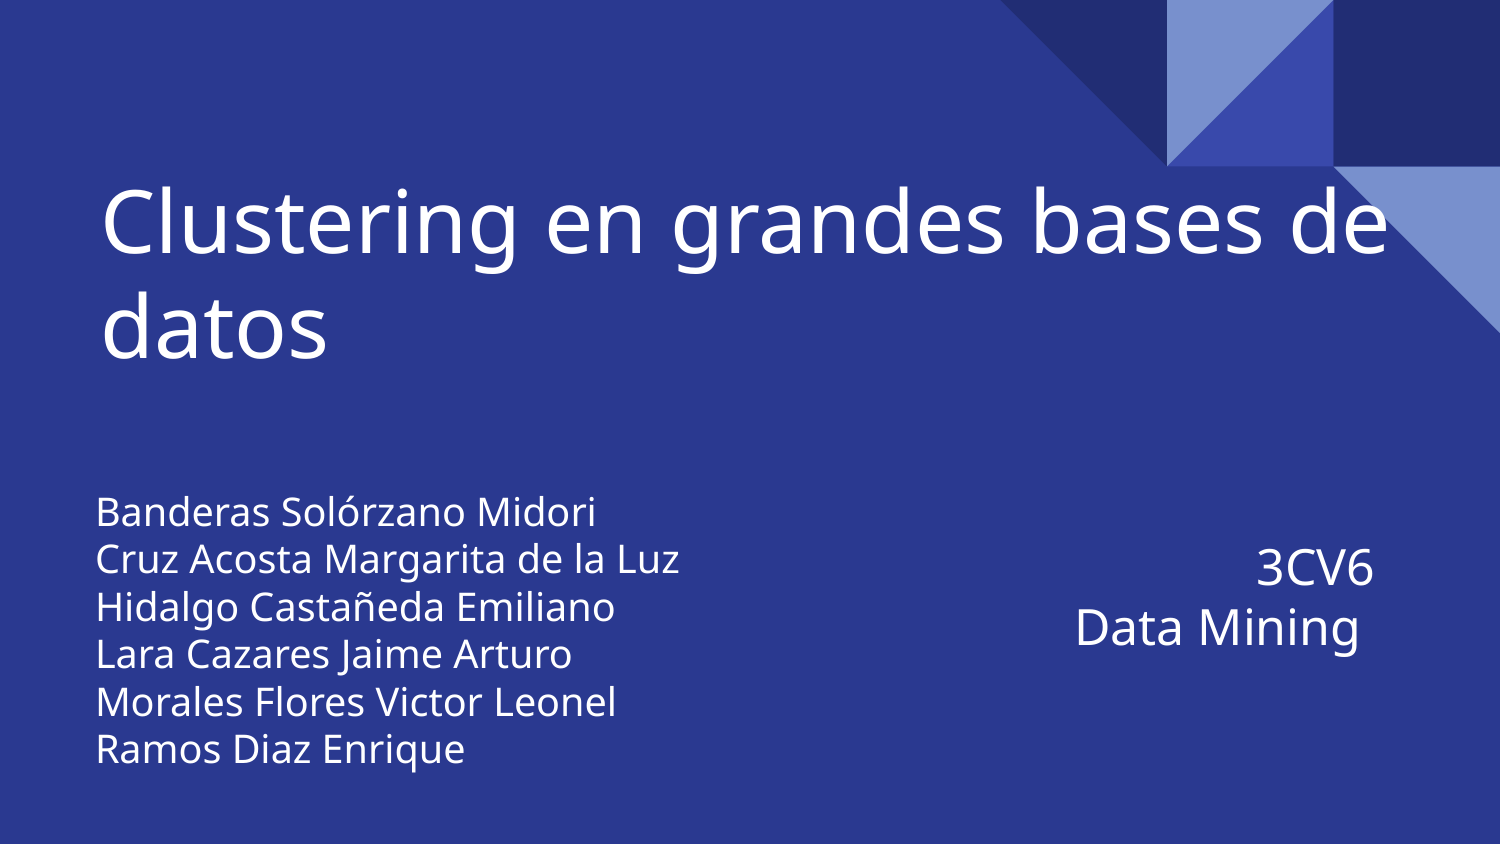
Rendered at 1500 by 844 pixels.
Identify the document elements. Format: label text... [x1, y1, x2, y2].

title Clustering en grandes bases de datos [85, 131, 1435, 392]
subtitle 3CV6 Data Mining [942, 520, 1390, 651]
subtitle Banderas Solórzano Midori Cruz Acosta Margarita de la Luz Hidalgo Castañeda Emiliano Lara Cazares Jaime Arturo Morales Flores Victor Leonel Ramos Diaz Enrique [79, 471, 942, 809]
